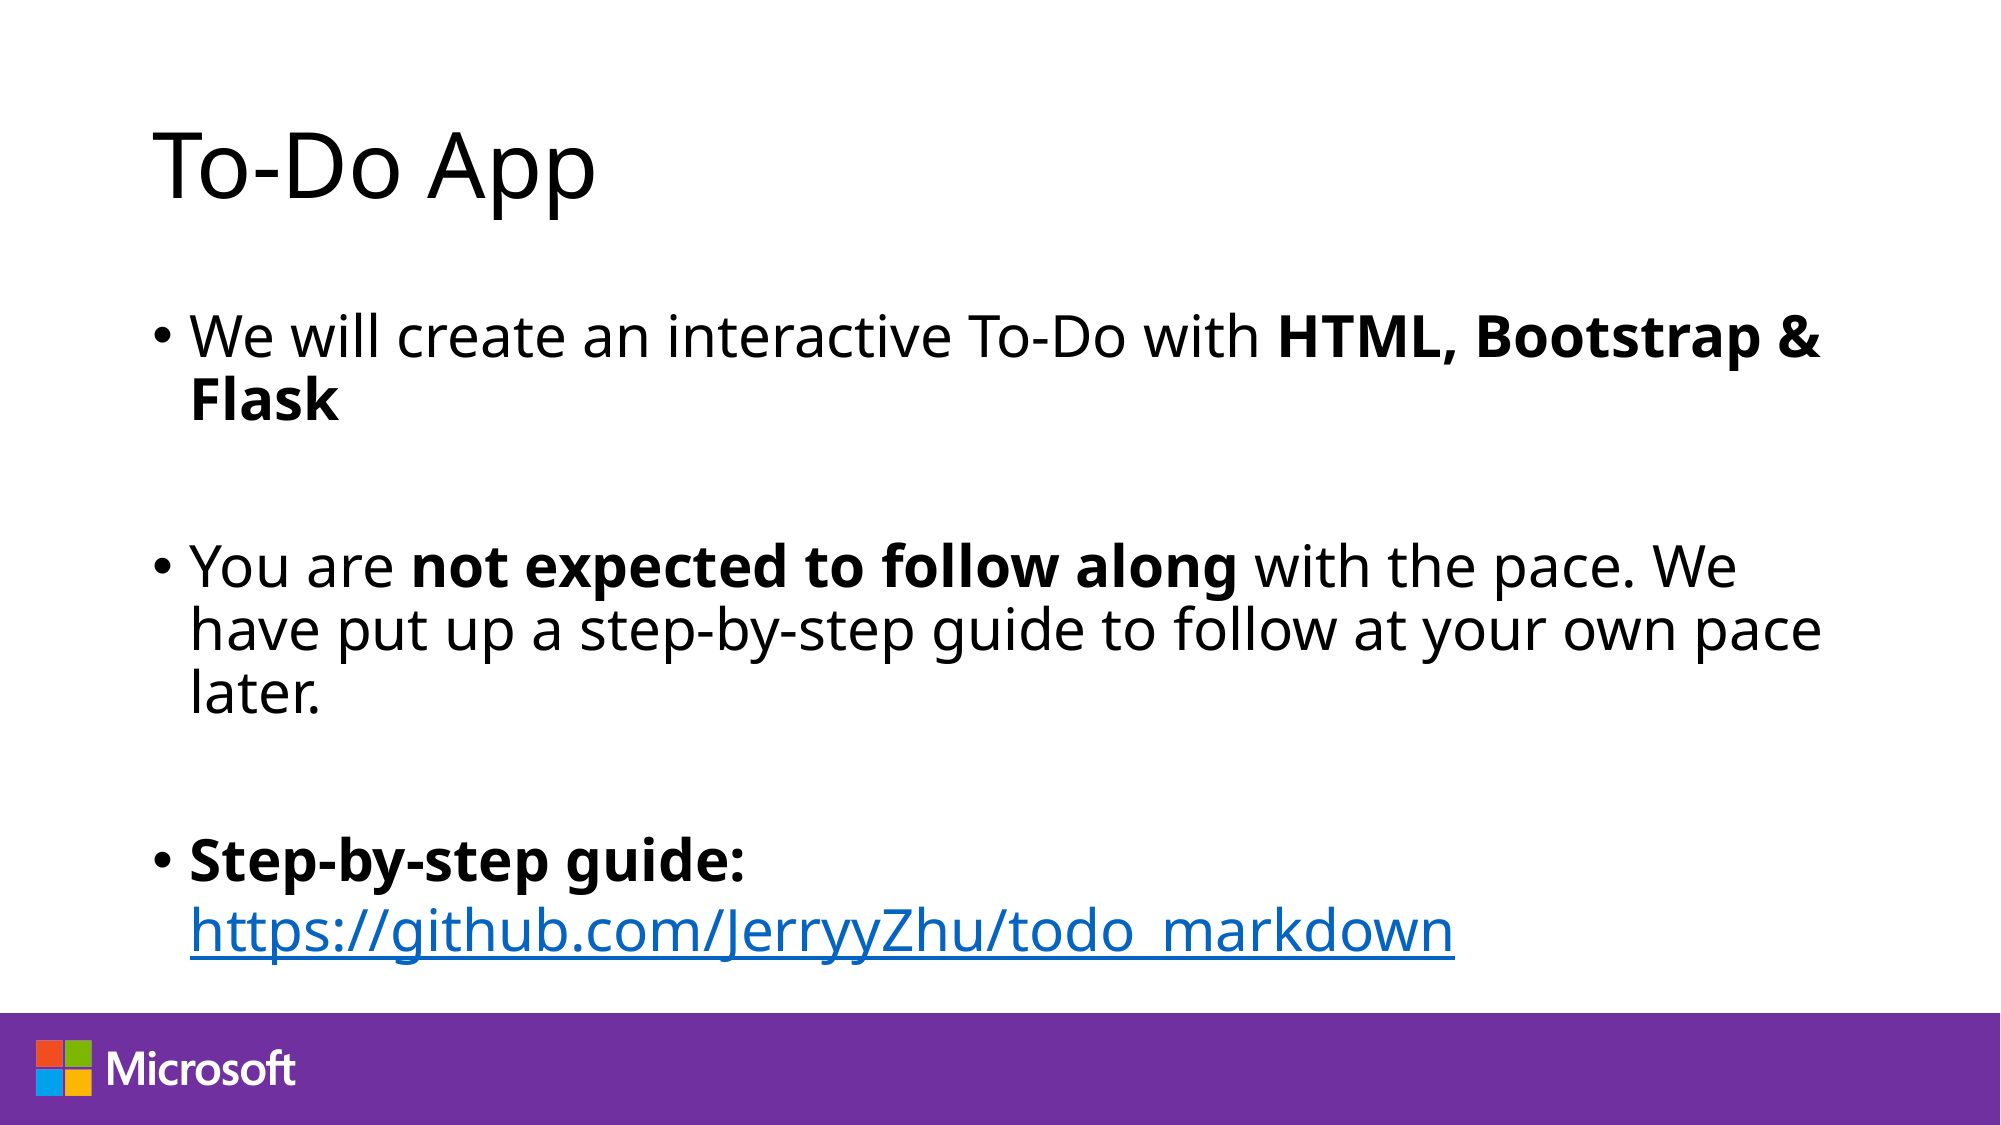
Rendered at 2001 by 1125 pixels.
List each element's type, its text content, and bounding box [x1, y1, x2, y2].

list We will create an interactive To-Do with HTML, Bootstrap & Flask You are not expected to follow along with the pace. We have put up a step-by-step guide to follow at your own pace later. Step-by-step guide: https://github.com/JerryyZhu/todo_markdown [137, 299, 1863, 1014]
title To-Do App [137, 59, 1863, 278]
picture [0, 1007, 331, 1125]
